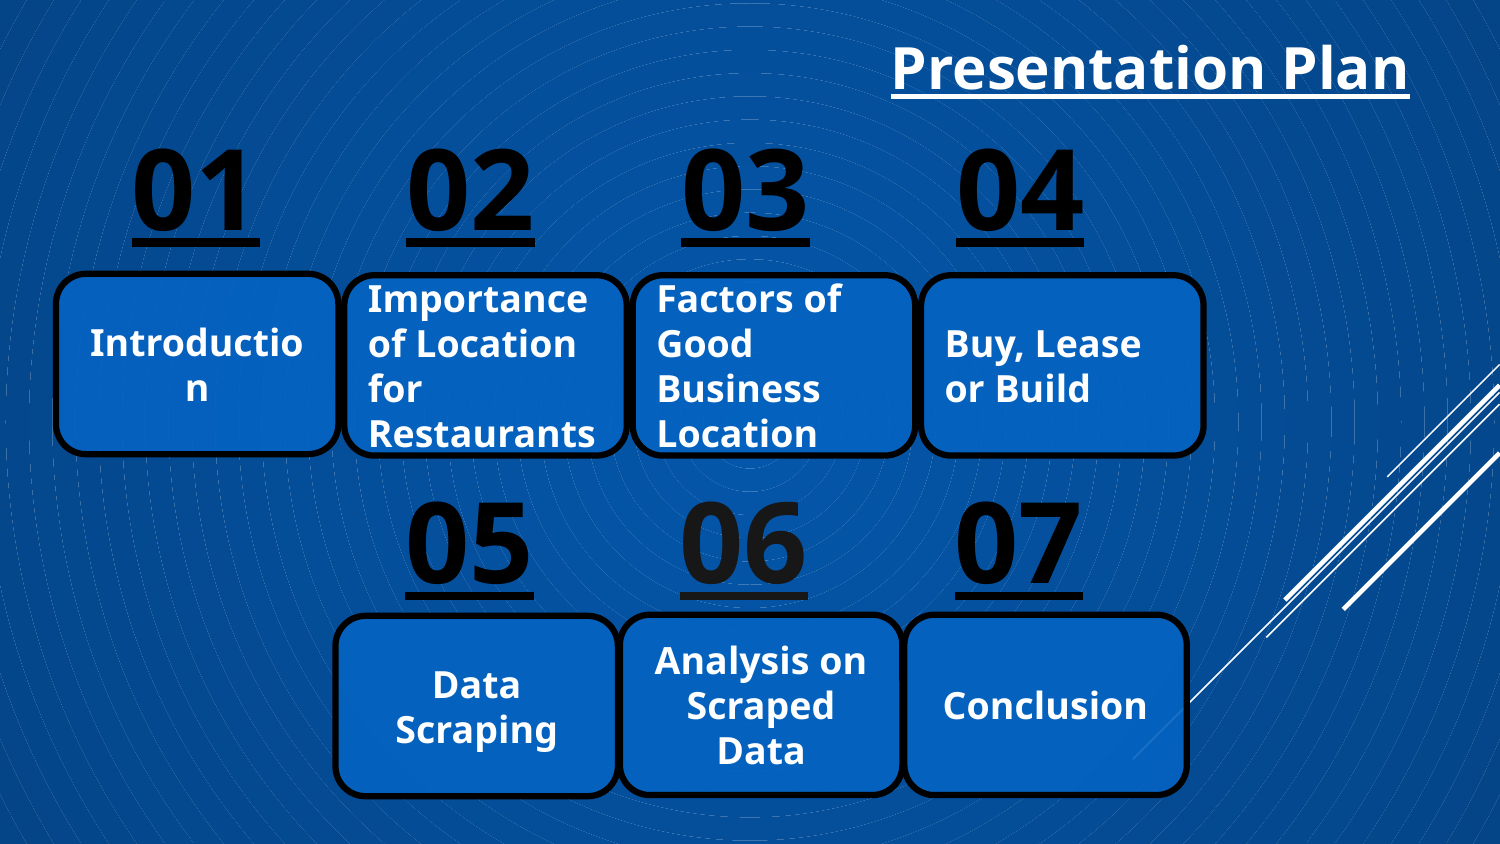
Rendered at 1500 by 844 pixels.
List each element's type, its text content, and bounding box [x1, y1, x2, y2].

text_box Introduction [55, 272, 340, 456]
text_box 05 06 07 [390, 463, 1204, 614]
text_box Analysis on Scraped Data [619, 613, 903, 797]
text_box Factors of Good Business Location [631, 274, 917, 457]
text_box 01 02 03 04 [116, 110, 1176, 260]
text_box Data Scraping [334, 614, 619, 798]
text_box Conclusion [903, 613, 1188, 797]
text_box Presentation Plan [876, 24, 1453, 109]
text_box Importance of Location for Restaurants [343, 274, 628, 457]
text_box Buy, Lease or Build [920, 274, 1205, 457]
